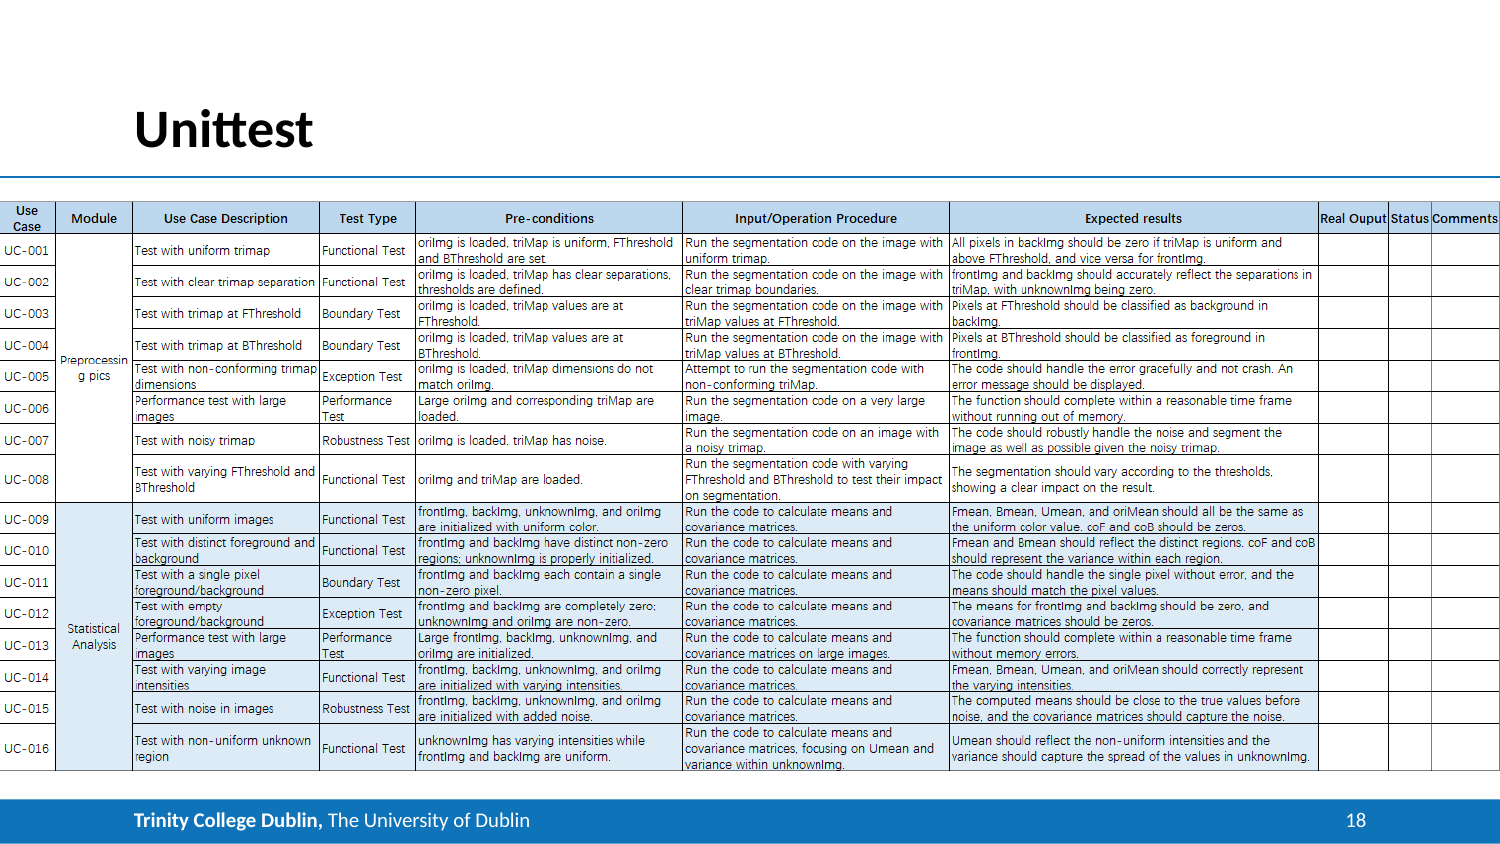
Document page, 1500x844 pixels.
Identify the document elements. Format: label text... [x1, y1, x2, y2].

slide_number 18 [1318, 800, 1367, 833]
title Unittest [134, 88, 1366, 159]
picture [0, 201, 1500, 771]
